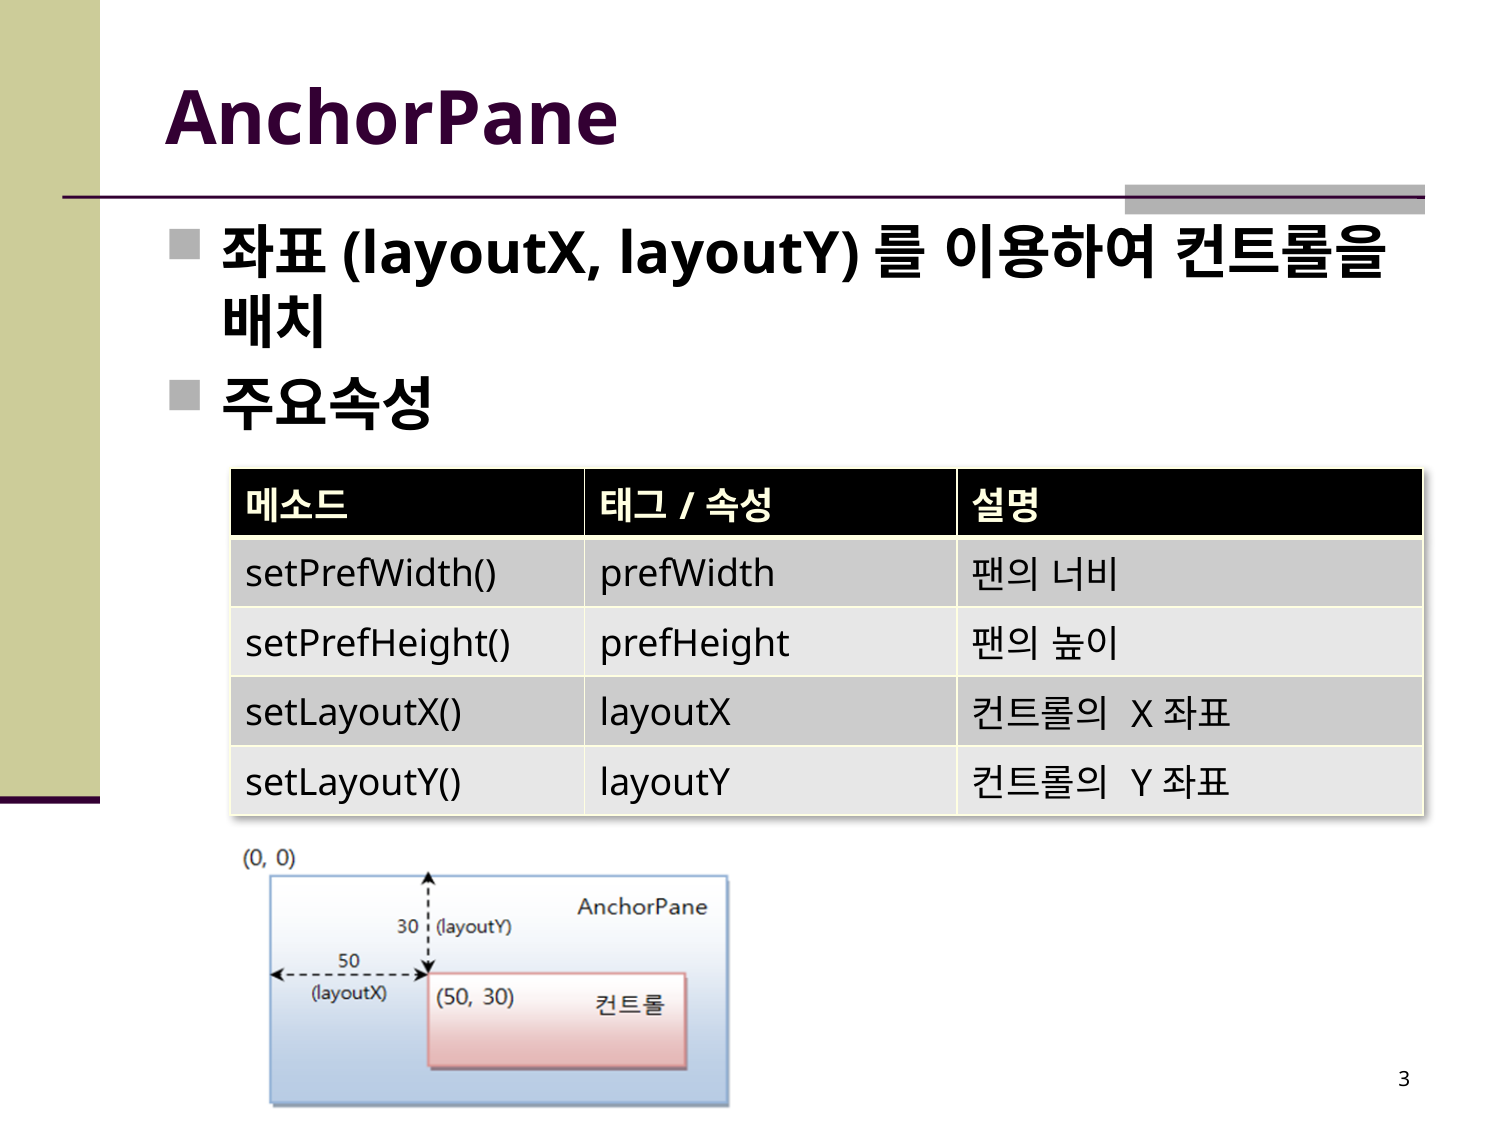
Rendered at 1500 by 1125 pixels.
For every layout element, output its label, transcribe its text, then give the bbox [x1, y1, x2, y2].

table_cell 컨트롤의 X좌표 [958, 677, 1422, 745]
title AnchorPane [149, 45, 1426, 185]
list 좌표(layoutX, layoutY)를 이용하여 컨트롤을 배치 주요속성 [149, 207, 1426, 1048]
slide_number 3 [1112, 1058, 1426, 1101]
table_cell prefHeight [585, 608, 956, 675]
table_cell layoutY [585, 747, 956, 814]
table_cell setLayoutX() [231, 677, 584, 745]
table_header 태그/속성 [585, 469, 956, 535]
table_cell 컨트롤의 Y좌표 [958, 747, 1422, 814]
table_cell layoutX [585, 677, 956, 745]
table_cell prefWidth [585, 540, 956, 606]
table_cell setLayoutY() [231, 747, 584, 814]
table_header 메소드 [231, 469, 584, 535]
table_header 설명 [958, 469, 1422, 535]
picture [229, 838, 739, 1118]
table_cell 팬의 높이 [958, 608, 1422, 675]
table_cell 팬의 너비 [958, 540, 1422, 606]
table_cell setPrefWidth() [231, 540, 584, 606]
table_cell setPrefHeight() [231, 608, 584, 675]
